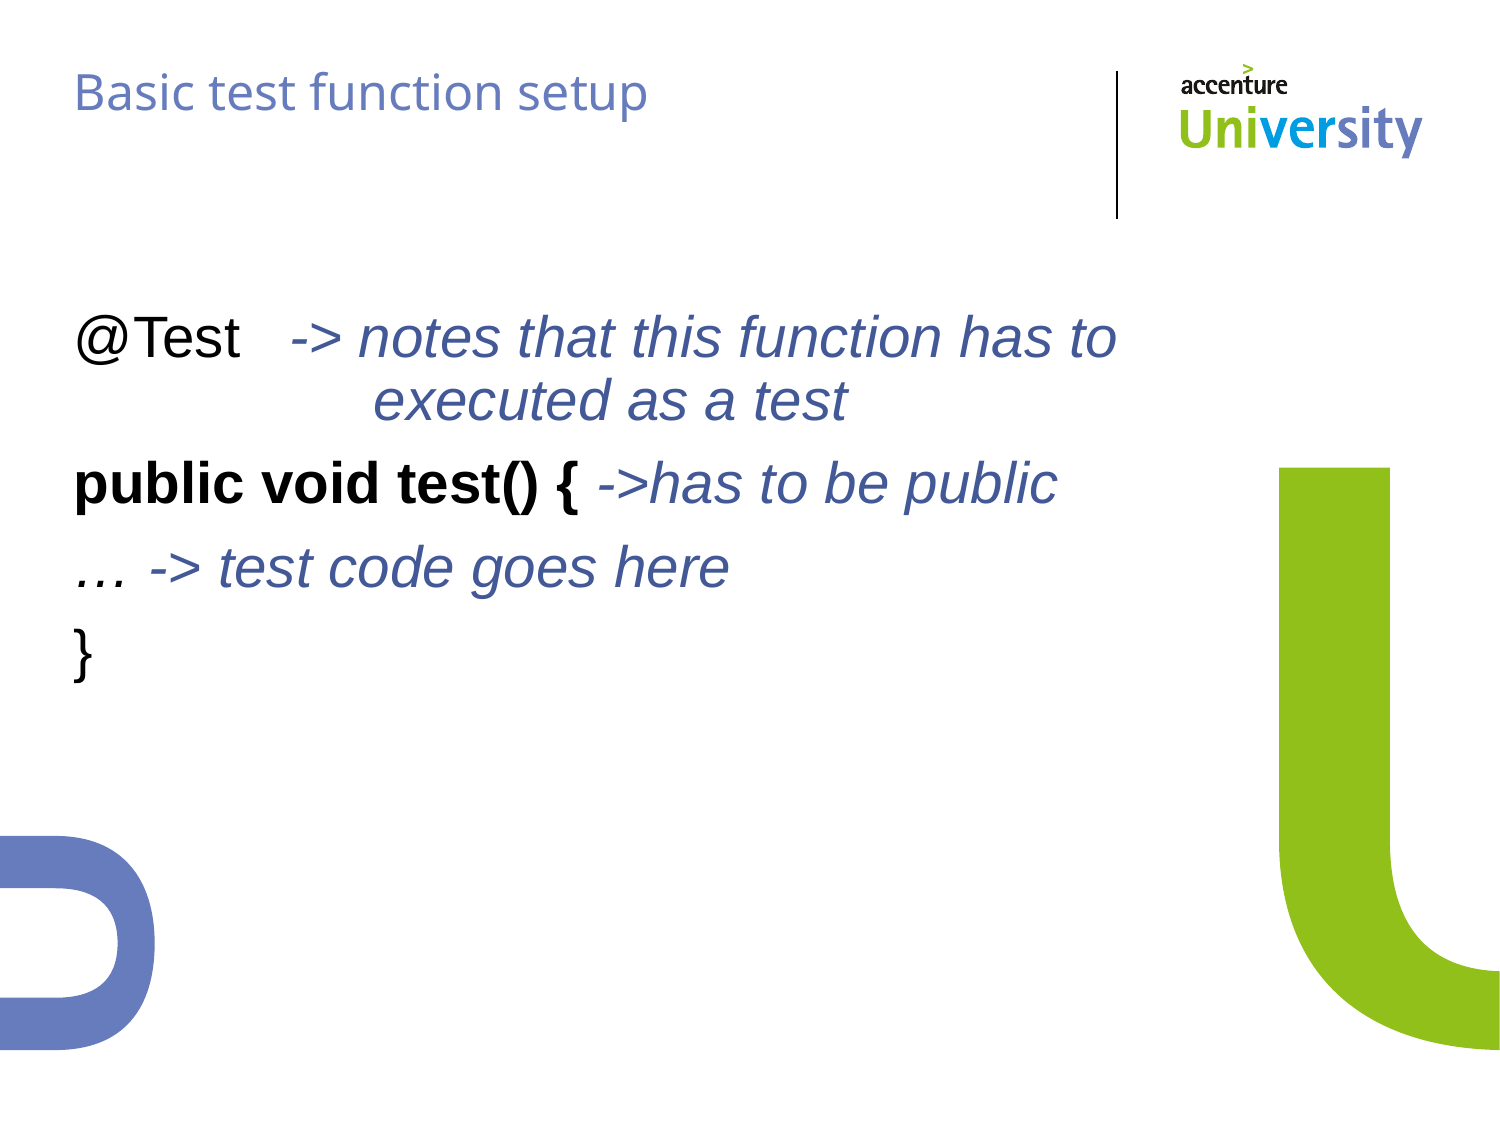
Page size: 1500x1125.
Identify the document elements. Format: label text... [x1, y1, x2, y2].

title Basic test function setup [58, 60, 945, 203]
list @Test -> notes that this function has to executed as a test public void test() { ->has to be public … -> test code goes here } [58, 299, 1268, 1048]
